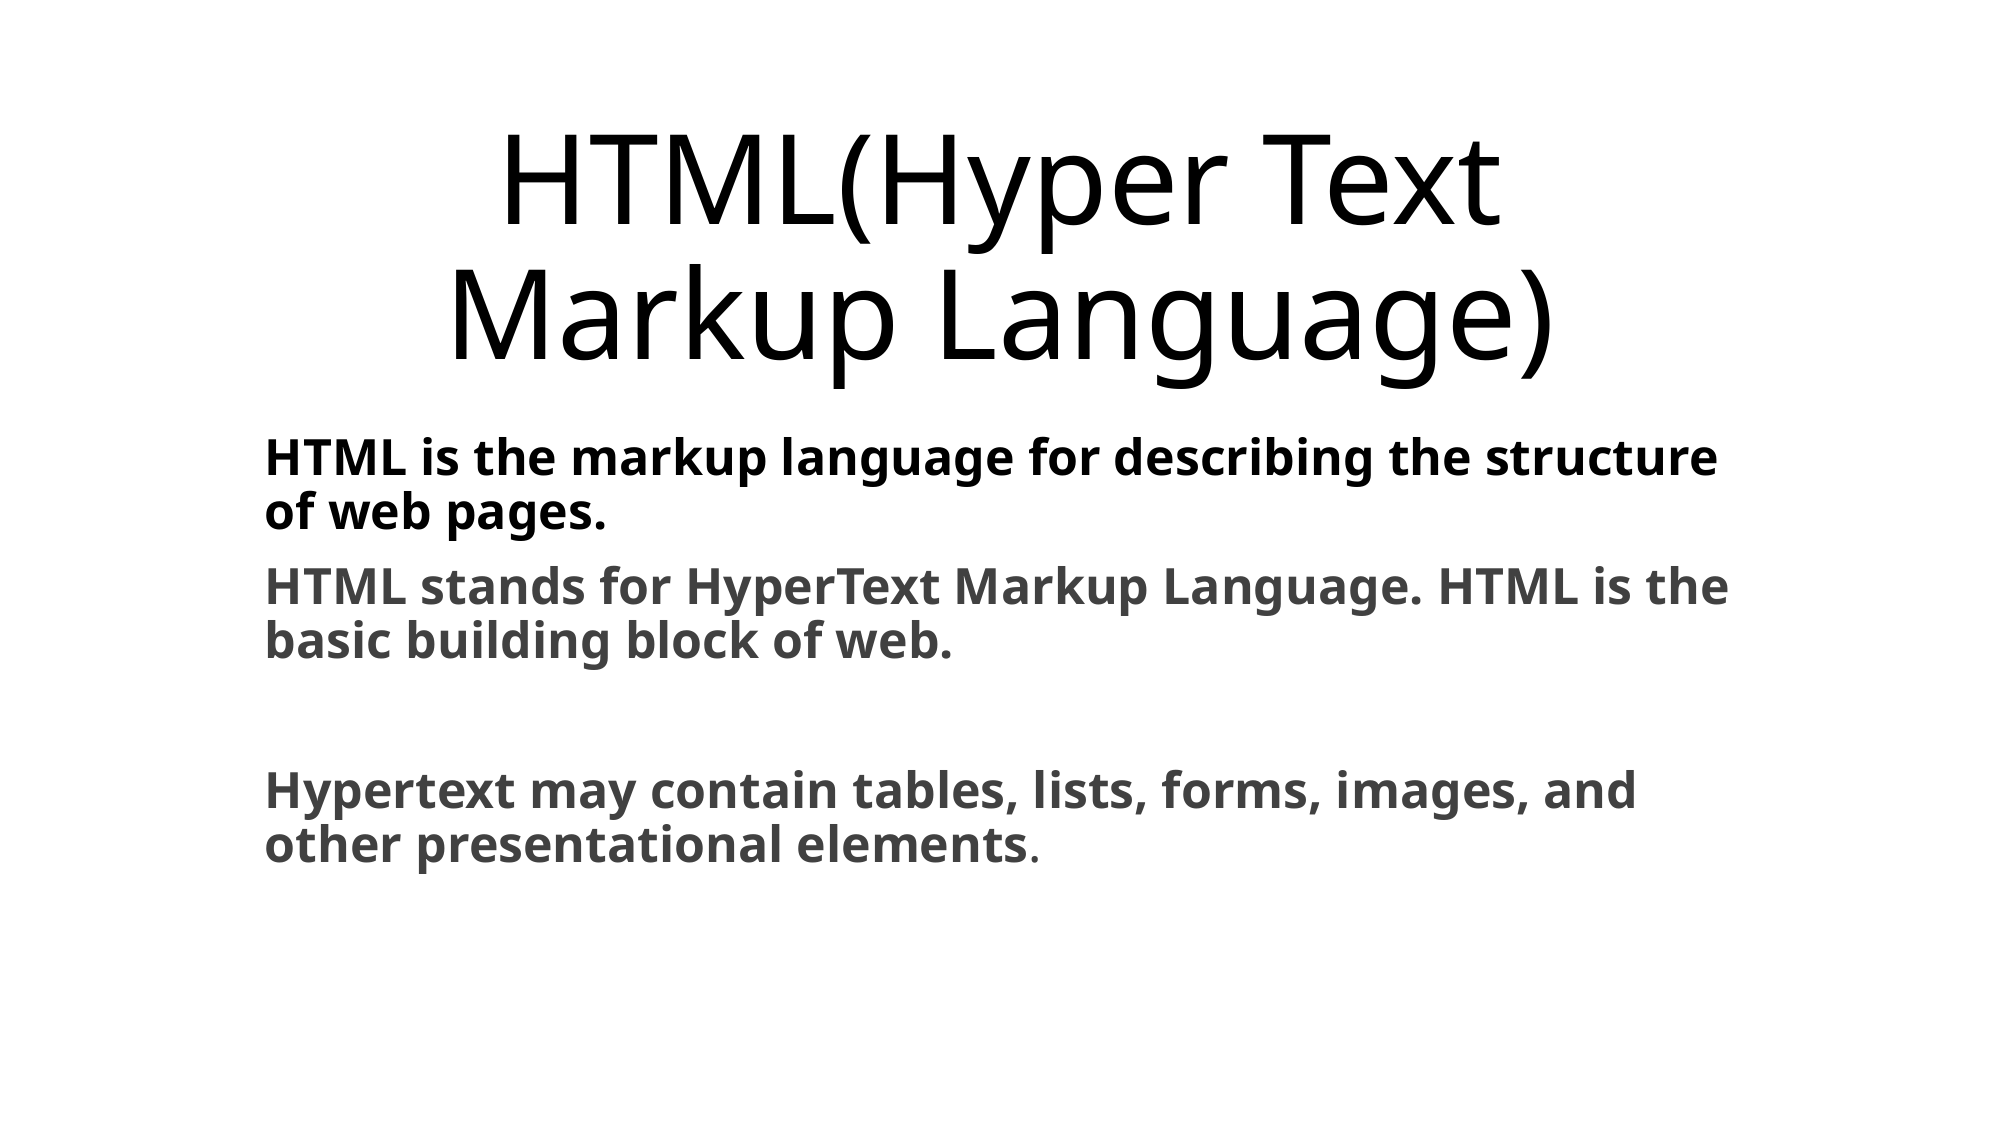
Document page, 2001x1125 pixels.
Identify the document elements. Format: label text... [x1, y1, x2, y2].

title HTML(Hyper Text Markup Language) [249, 78, 1750, 394]
subtitle HTML is the markup language for describing the structure of web pages. HTML stands for HyperText Markup Language. HTML is the basic building block of web. Hypertext may contain tables, lists, forms, images, and other presentational elements. [249, 425, 1750, 1060]
